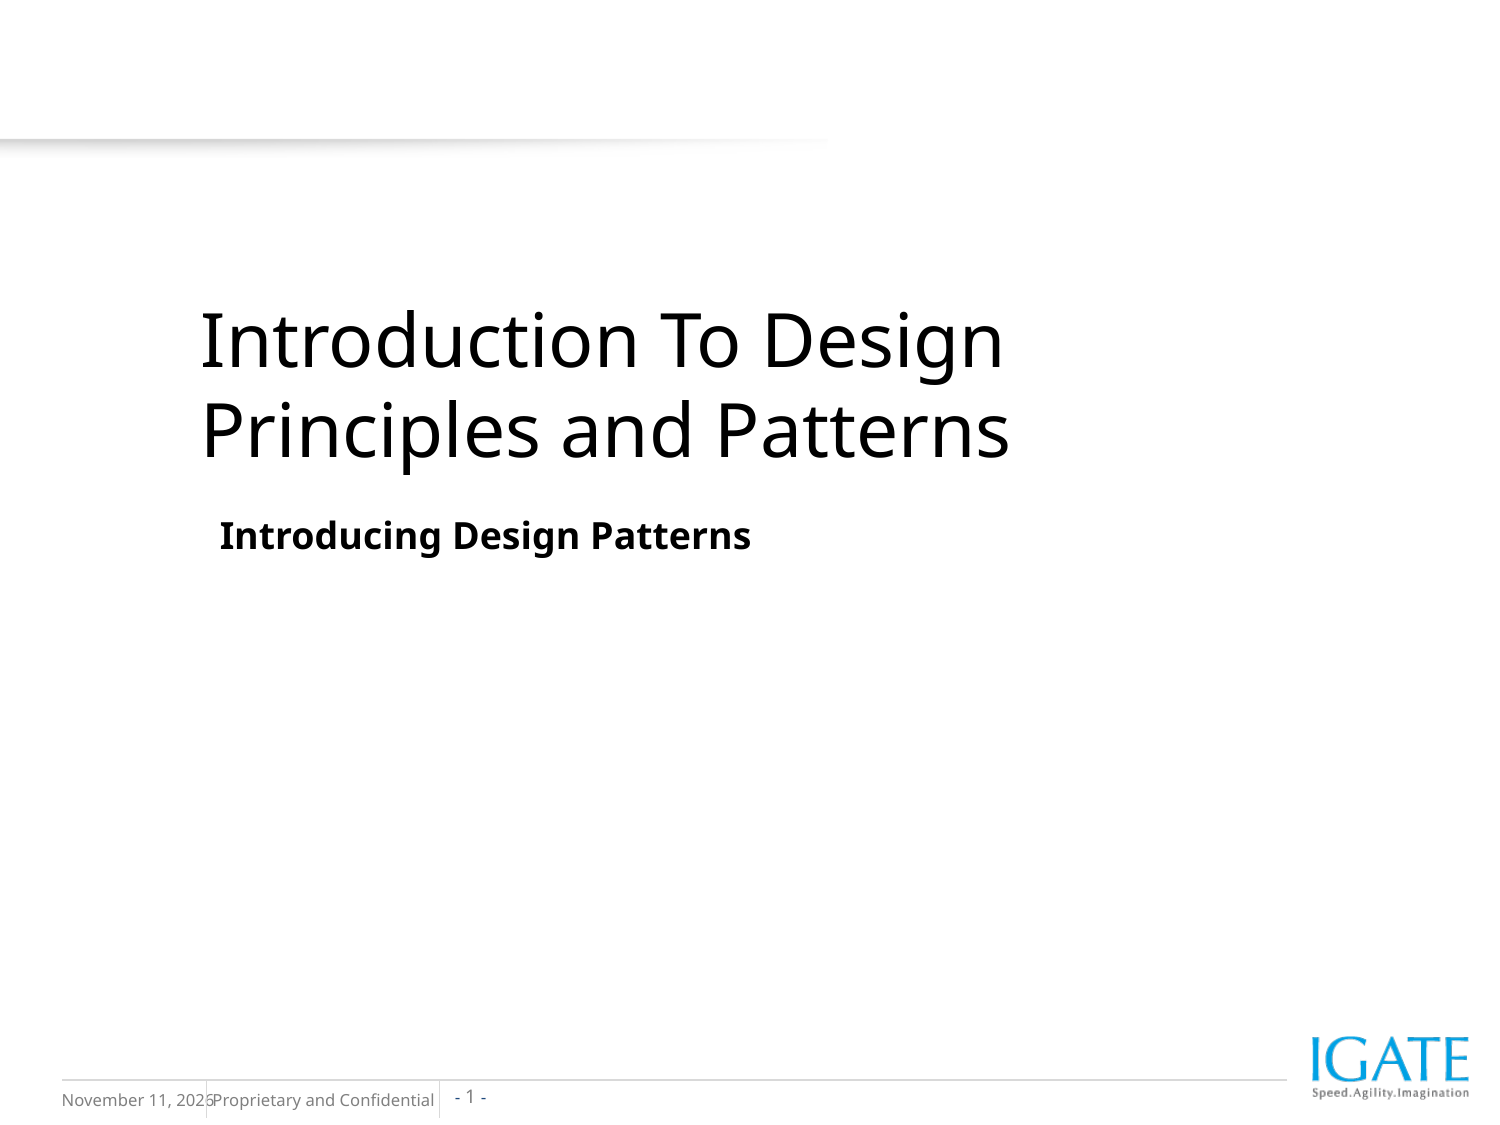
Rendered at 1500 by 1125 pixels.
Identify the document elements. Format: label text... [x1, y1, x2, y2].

subtitle Introducing Design Patterns [204, 504, 1202, 692]
picture [0, 112, 919, 174]
title Introduction To Design Principles and Patterns [185, 276, 1274, 488]
picture [1304, 1028, 1475, 1105]
